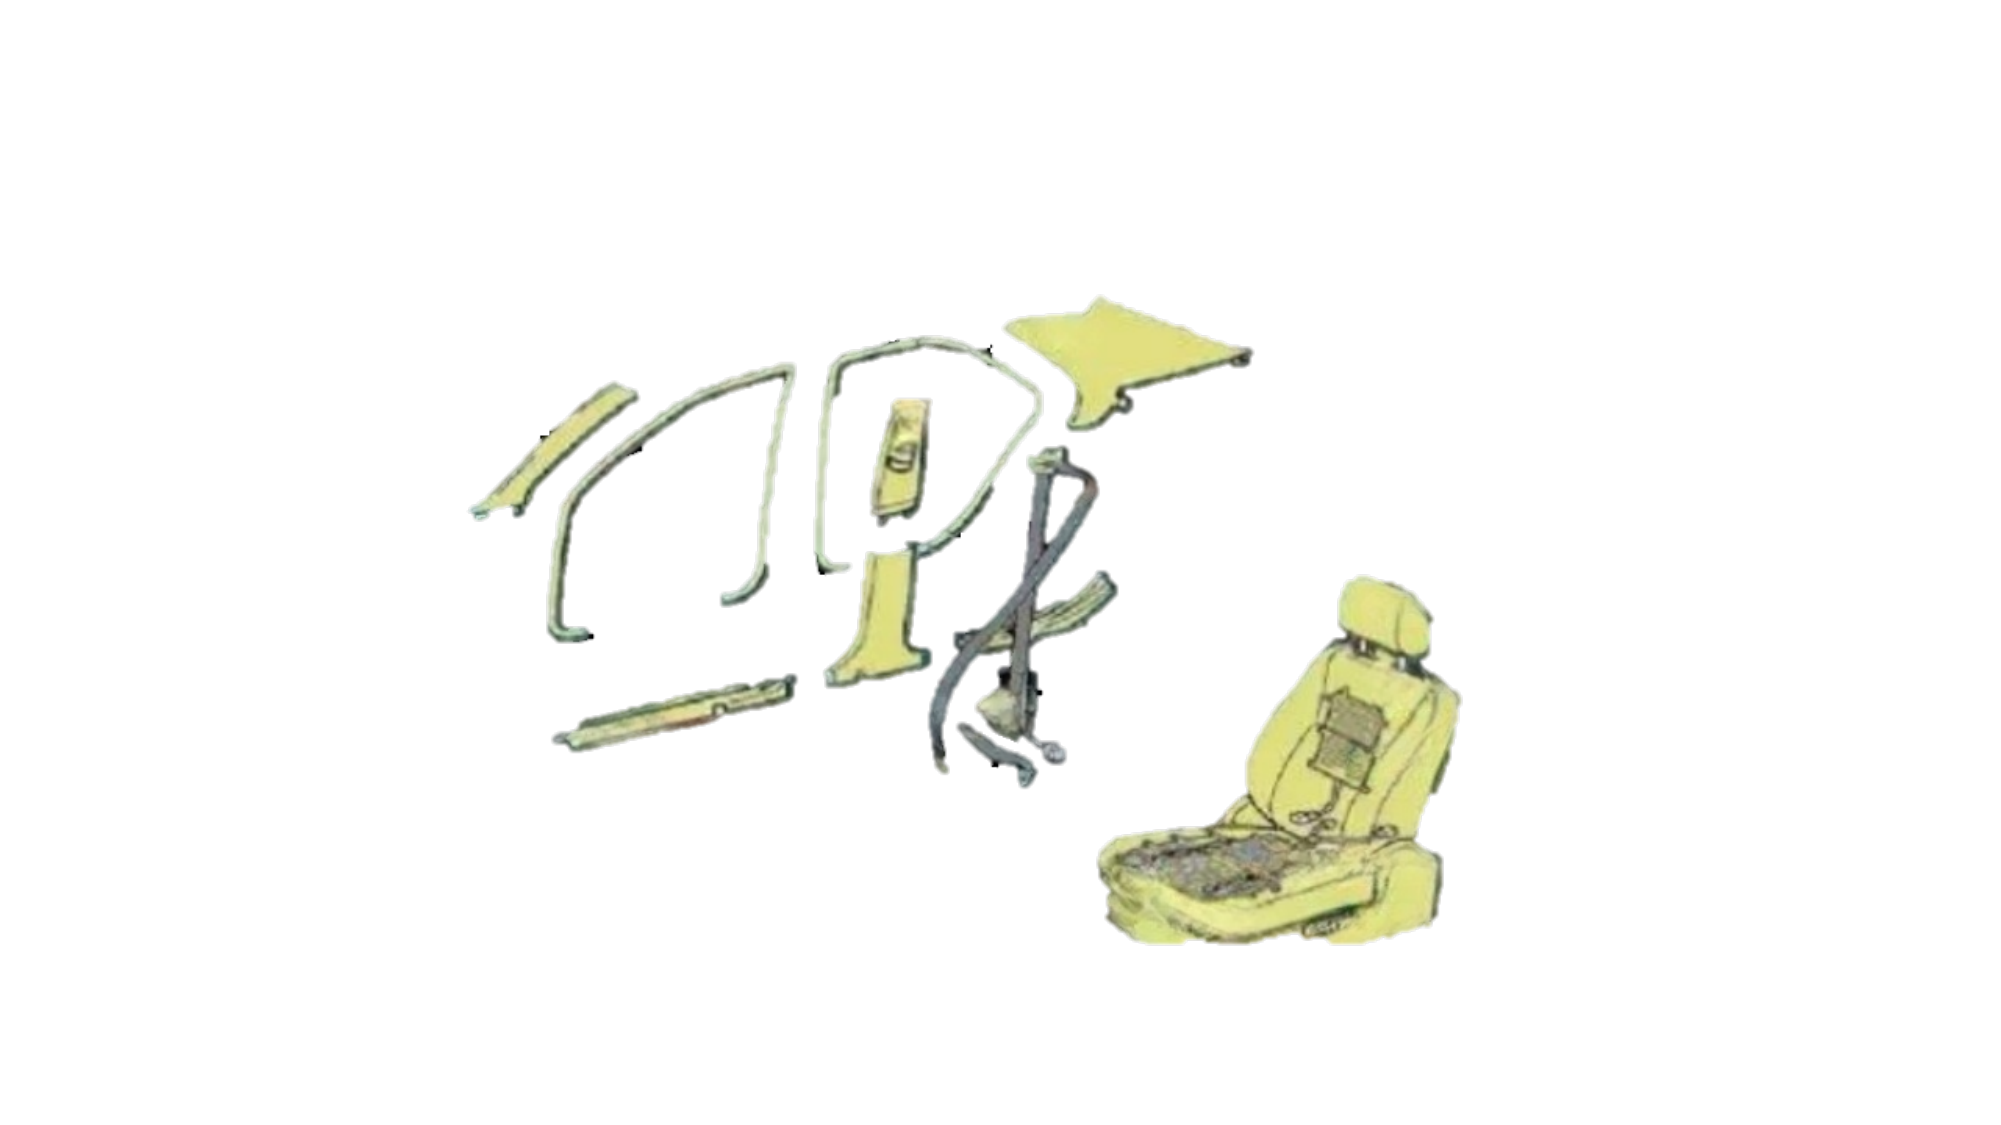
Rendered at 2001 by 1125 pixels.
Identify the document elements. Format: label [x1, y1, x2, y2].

picture [231, 84, 1769, 1041]
